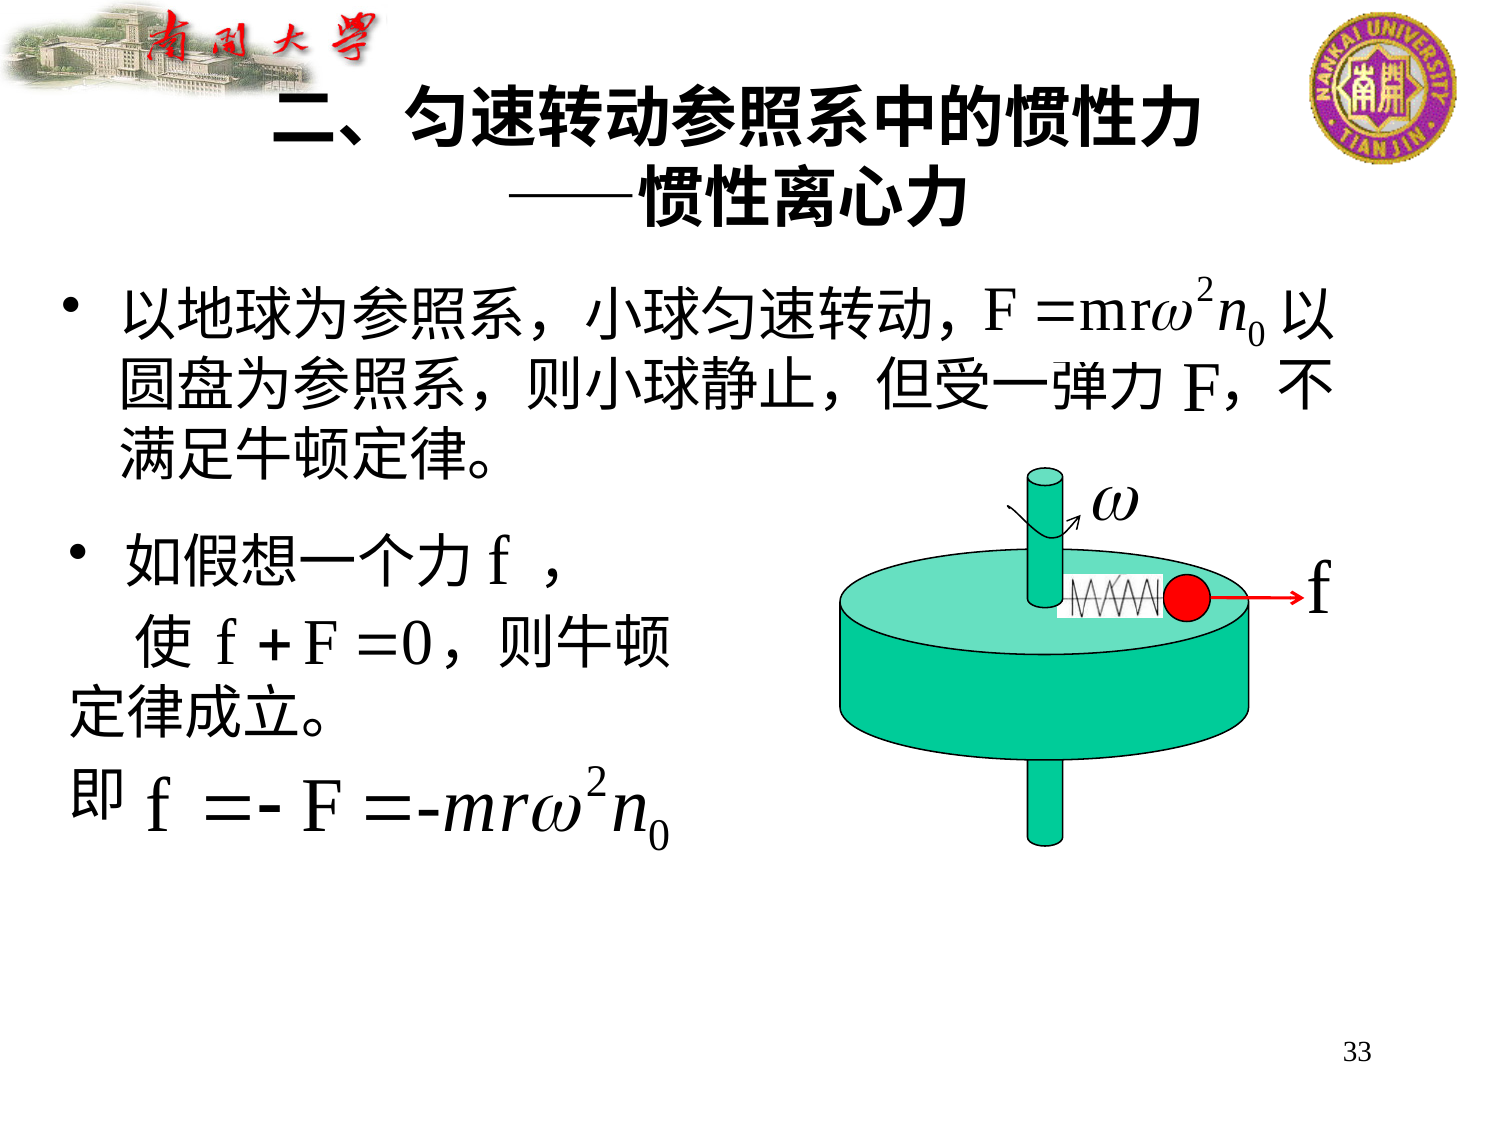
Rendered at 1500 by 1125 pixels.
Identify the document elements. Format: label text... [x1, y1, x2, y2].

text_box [1171, 327, 1231, 424]
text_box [974, 255, 1280, 362]
text_box [1167, 574, 1211, 622]
slide_number 33 [1074, 1024, 1388, 1101]
text_box [1007, 505, 1075, 538]
picture [1262, 0, 1500, 178]
slide_number 60 [840, 549, 1247, 654]
text_box [1027, 760, 1063, 847]
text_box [135, 740, 683, 870]
text_box 如假想一个力 ， 使 ，则牛顿定律成立。 即 [53, 516, 724, 870]
text_box [840, 549, 1249, 760]
picture [1056, 574, 1163, 618]
text_box [1027, 524, 1063, 608]
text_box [1295, 524, 1353, 627]
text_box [206, 587, 442, 681]
text_box [1027, 467, 1063, 513]
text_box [1080, 472, 1152, 540]
picture [0, 0, 388, 100]
title 二、匀速转动参照系中的惯性力 ——惯性离心力 [100, 105, 1376, 205]
list 以地球为参照系，小球匀速转动， 以圆盘为参照系，则小球静止，但受一弹力 ，不满足牛顿定律。 [46, 269, 1388, 514]
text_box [478, 502, 530, 597]
